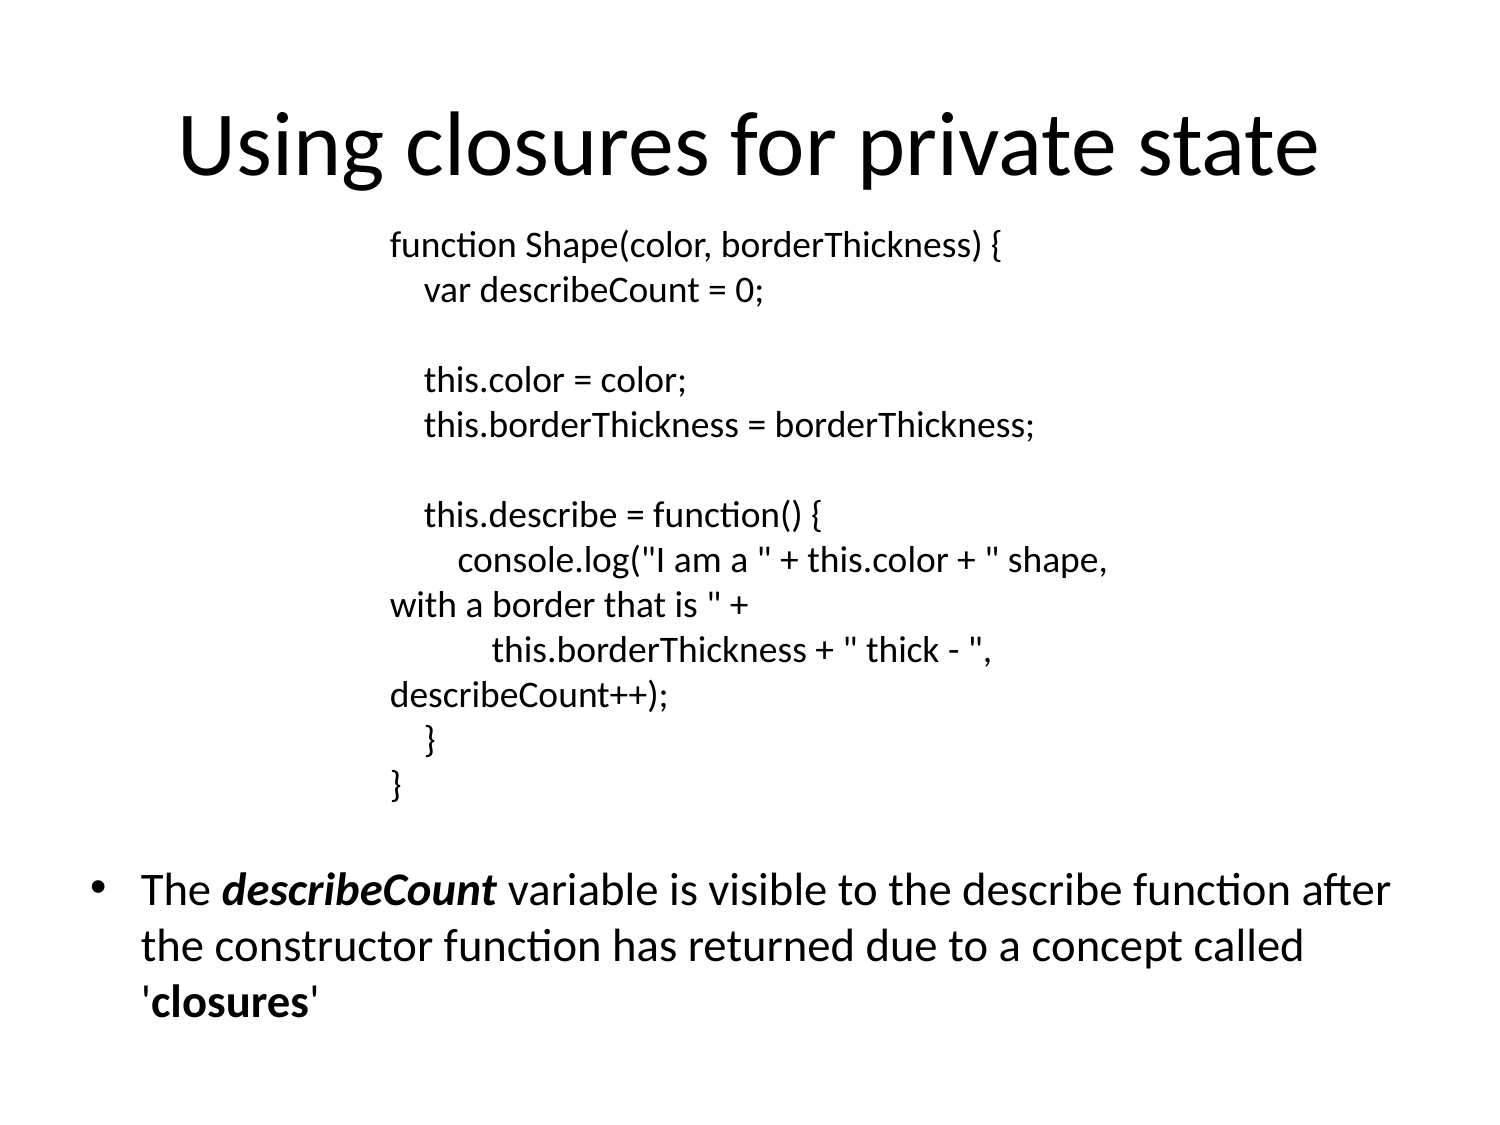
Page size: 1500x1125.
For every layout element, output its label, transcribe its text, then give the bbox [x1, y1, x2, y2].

title Using closures for private state [75, 45, 1425, 233]
text_box function Shape(color, borderThickness) { var describeCount = 0; this.color = color; this.borderThickness = borderThickness; this.describe = function() { console.log("I am a " + this.color + " shape, with a border that is " + this.borderThickness + " thick - ", describeCount++); } } [374, 212, 1125, 813]
list The describeCount variable is visible to the describe function after the constructor function has returned due to a concept called 'closures' [75, 262, 1425, 1038]
